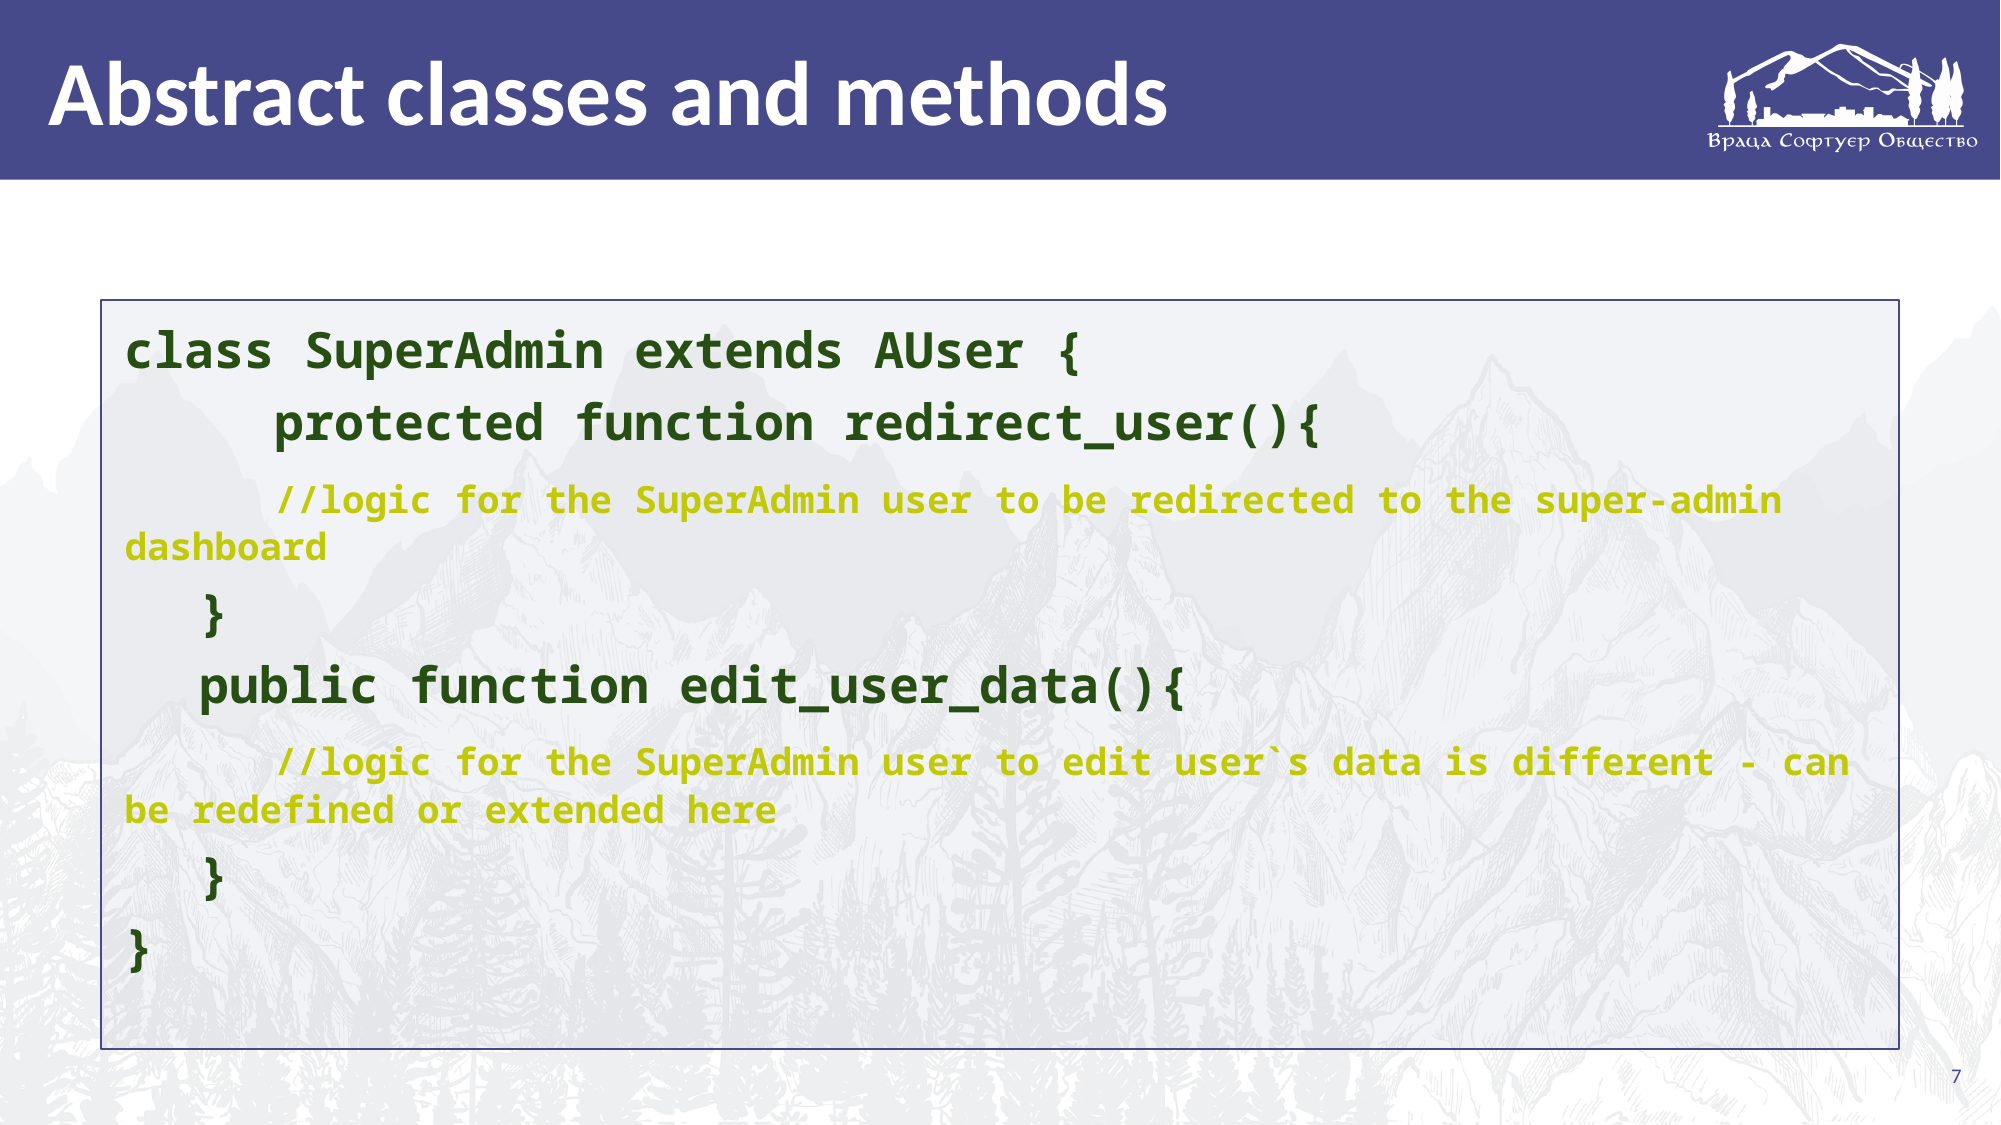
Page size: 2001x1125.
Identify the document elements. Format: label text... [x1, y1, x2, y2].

picture [1703, 19, 1981, 165]
slide_number ‹#› [1897, 1049, 1968, 1101]
title Abstract classes and methods [31, 16, 1591, 162]
list class SuperAdmin extends AUser { protected function redirect_user(){ //logic for the SuperAdmin user to be redirected to the super-admin dashboard } public function edit_user_data(){ //logic for the SuperAdmin user to edit user`s data is different - can be redefined or extended here } } [100, 299, 1900, 1050]
